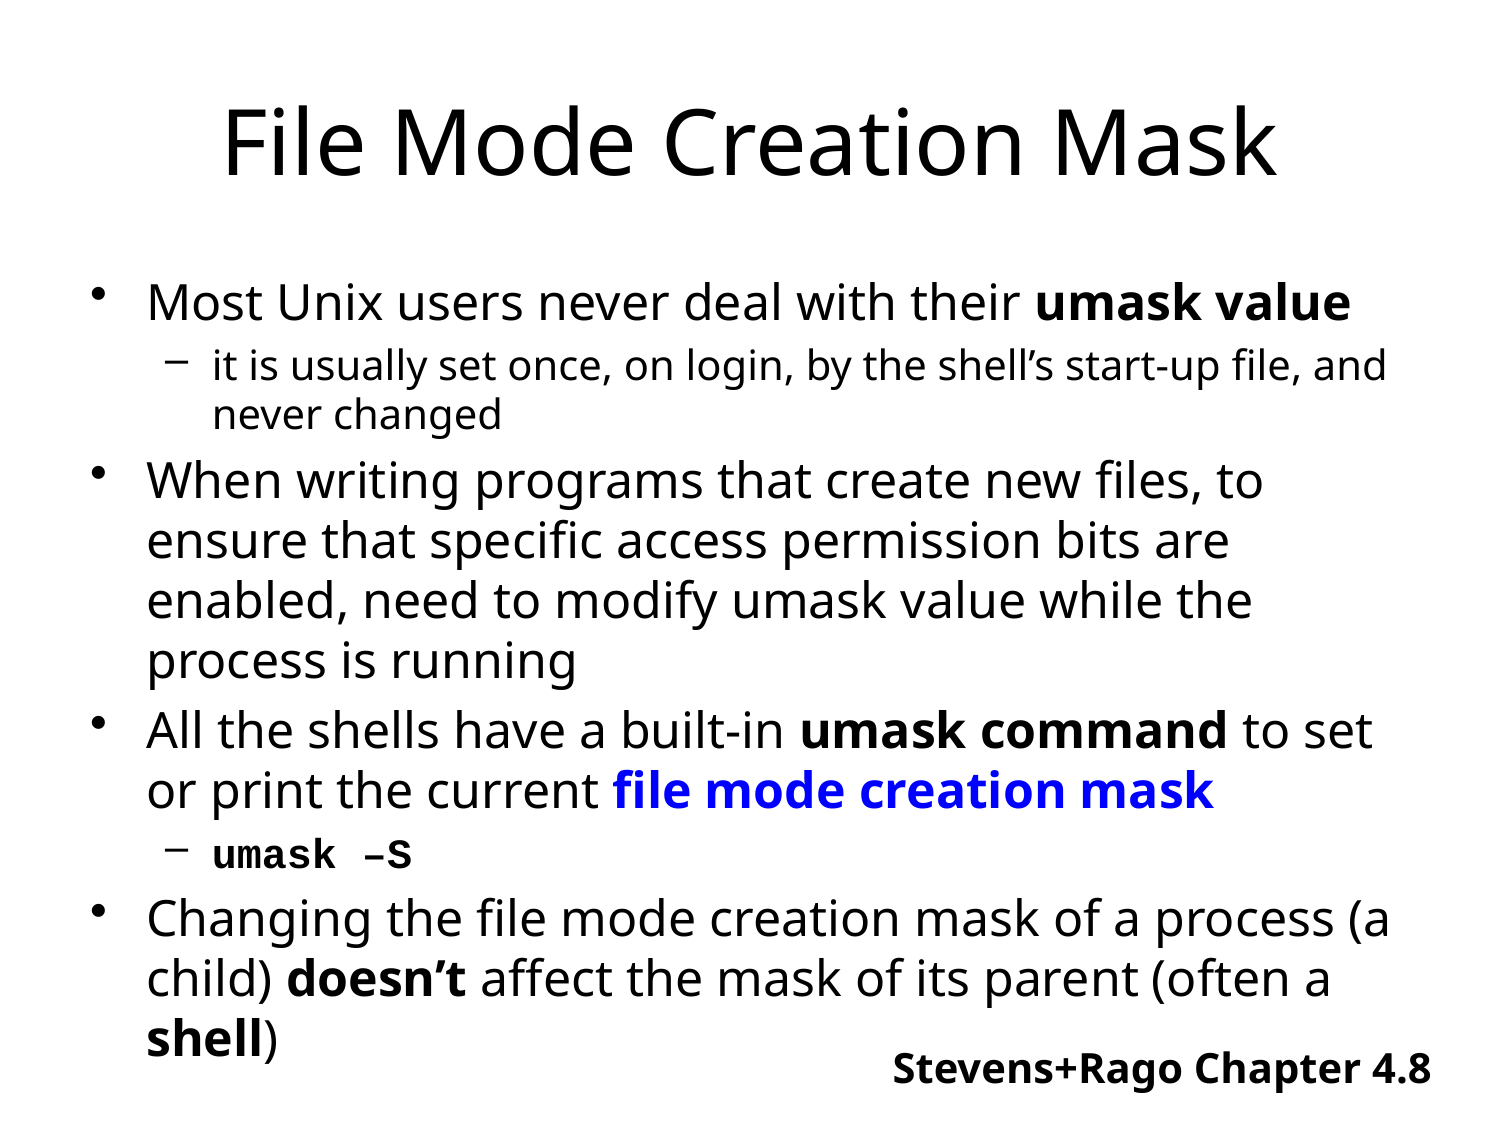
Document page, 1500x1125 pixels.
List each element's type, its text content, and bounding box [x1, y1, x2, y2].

list Most Unix users never deal with their umask value it is usually set once, on login, by the shell’s start-up file, and never changed When writing programs that create new files, to ensure that specific access permission bits are enabled, need to modify umask value while the process is running All the shells have a built-in umask command to set or print the current file mode creation mask umask –S Changing the file mode creation mask of a process (a child) doesn’t affect the mask of its parent (often a shell) [75, 262, 1425, 1005]
text_box Stevens+Rago Chapter 4.8 [877, 1034, 1448, 1100]
title File Mode Creation Mask [75, 45, 1425, 233]
